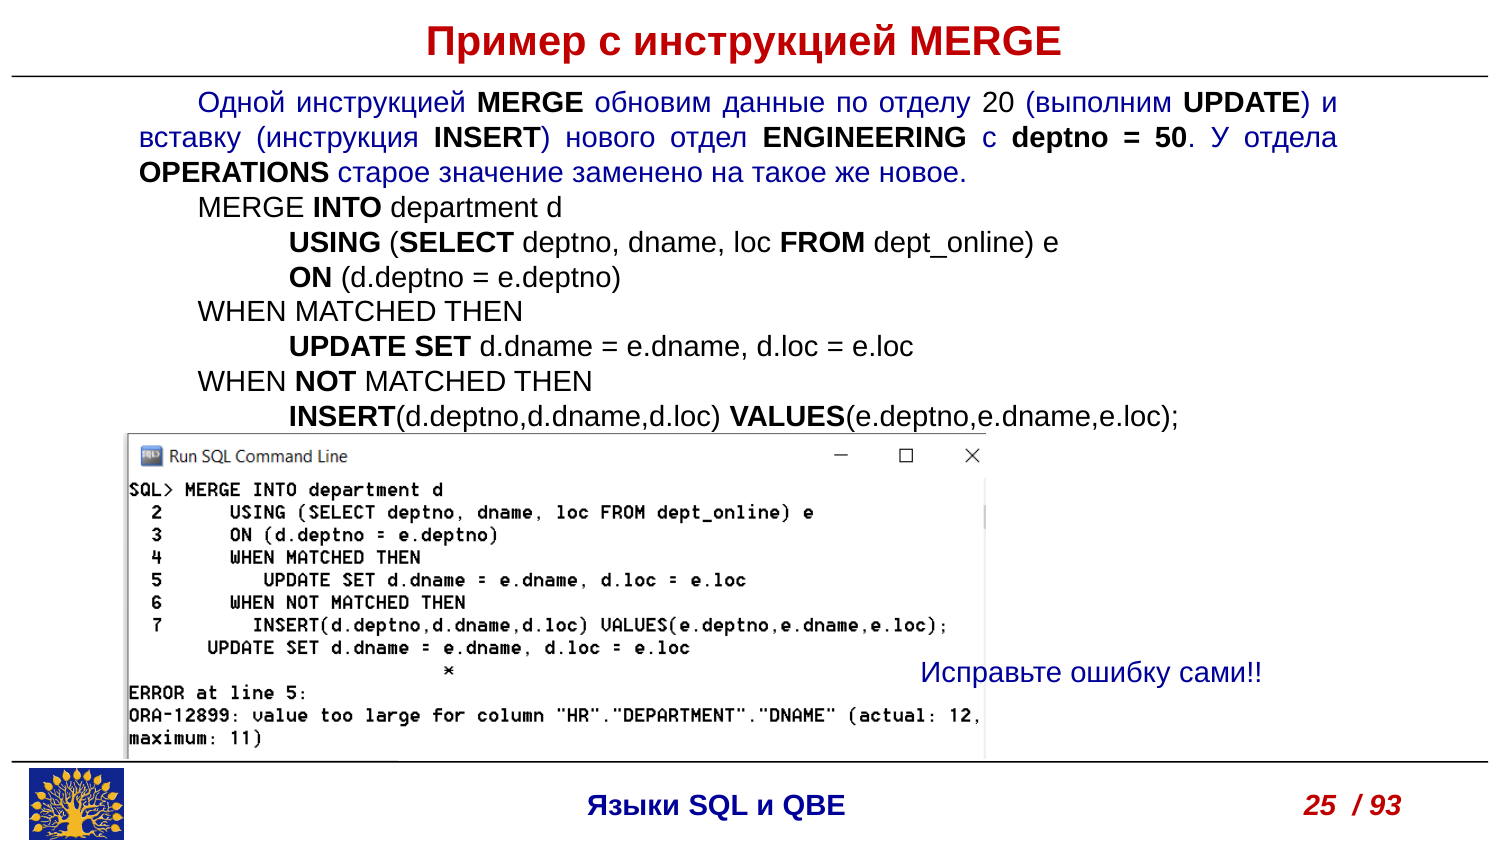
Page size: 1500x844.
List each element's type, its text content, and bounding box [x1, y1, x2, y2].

text_box Исправьте ошибку сами!! [991, 646, 1280, 696]
text_box Пример с инструкцией MERGE [17, 6, 1471, 80]
picture [29, 768, 124, 840]
picture [123, 433, 987, 759]
text_box Одной инструкцией MERGE обновим данные по отделу 20 (выполним UPDATE) и вставку (инструкция INSERT) нового отдел ENGINEERING с deptno = 50. У отдела OPERATIONS старое значение заменено на такое же новое. MERGE INTO department d USING (SELECT deptno, dname, loc FROM dept_online) e ON (d.deptno = e.deptno) WHEN MATCHED THEN UPDATE SET d.dname = e.dname, d.loc = e.loc WHEN NOT MATCHED THEN INSERT(d.deptno,d.dname,d.loc) VALUES(e.deptno,e.dname,e.loc); [123, 75, 1353, 765]
